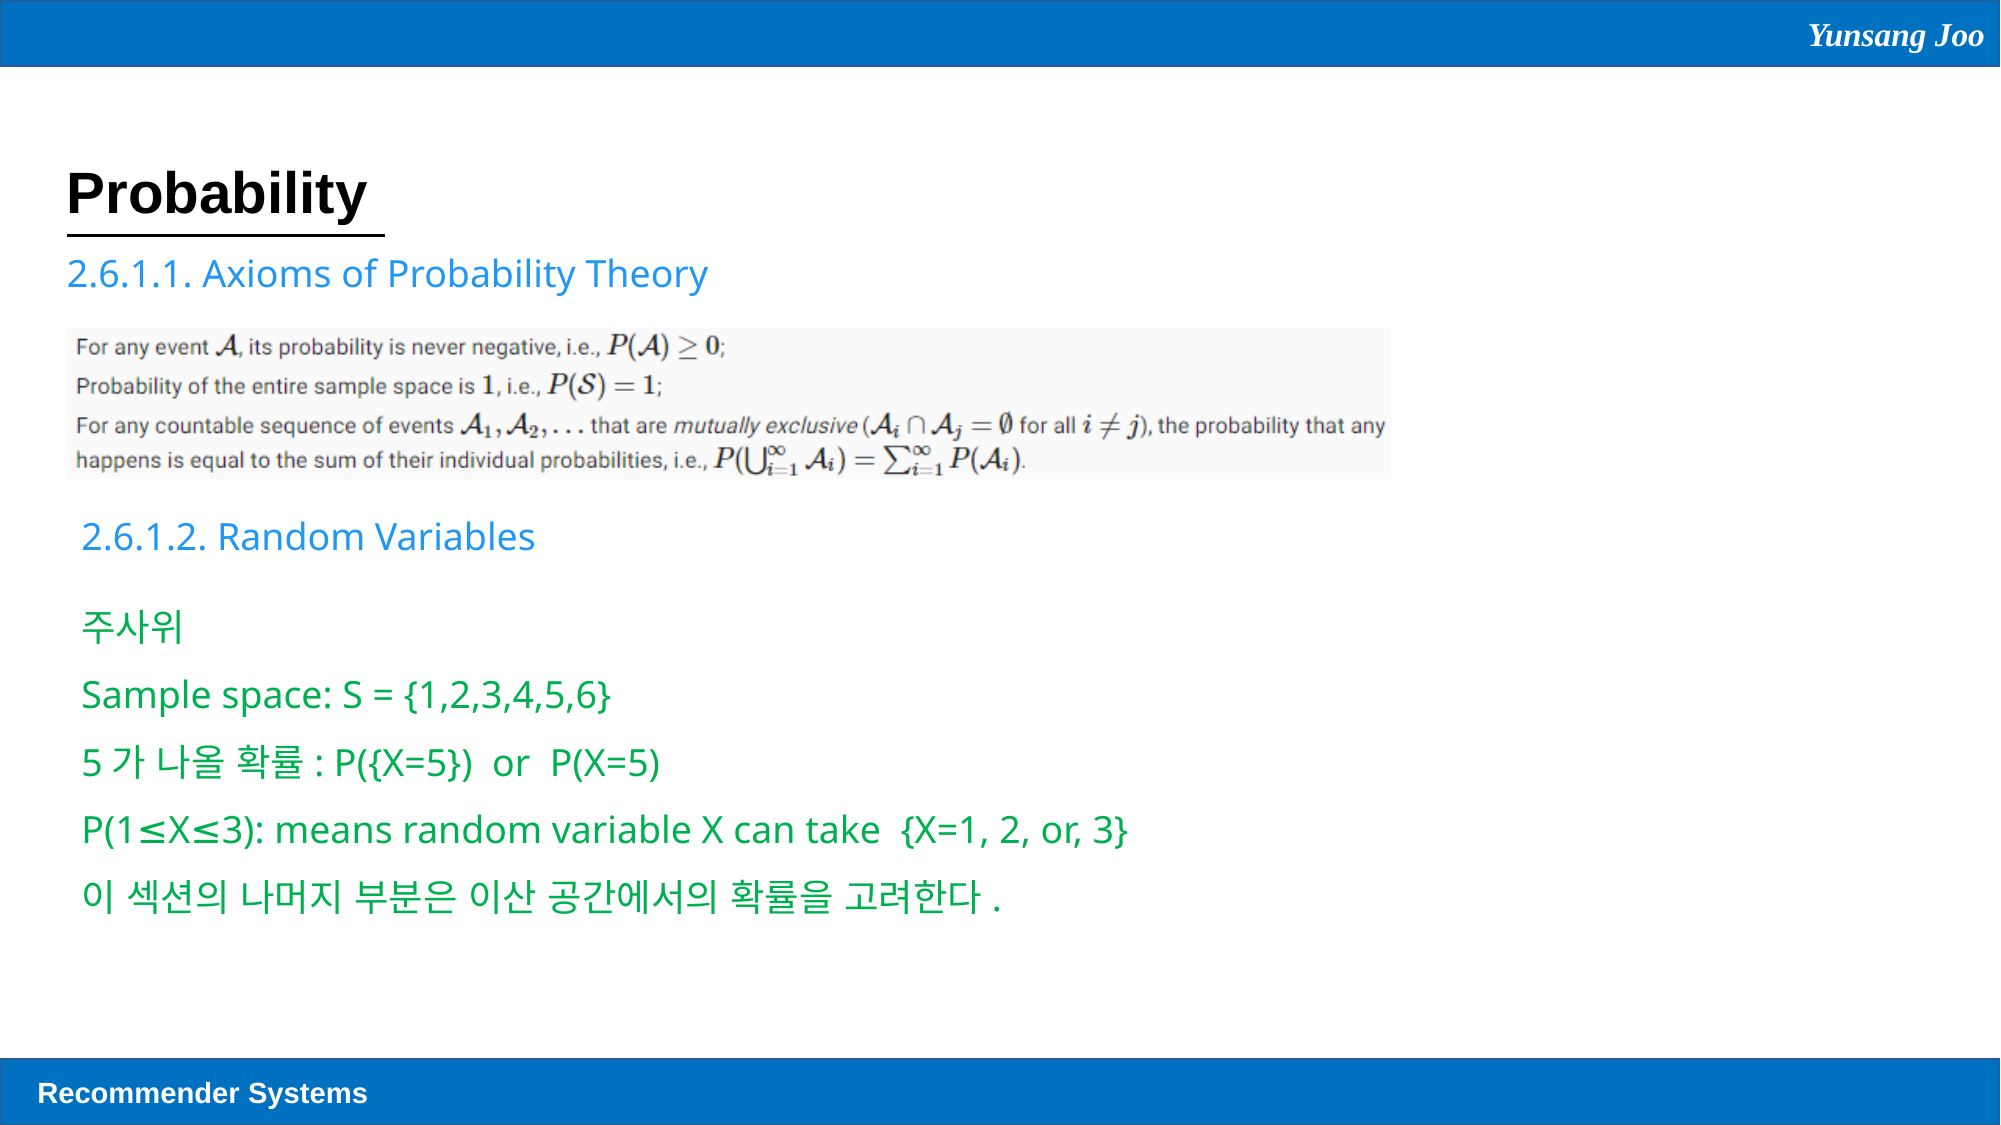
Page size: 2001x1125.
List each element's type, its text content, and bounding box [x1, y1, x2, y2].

text_box 주사위 Sample space: S = {1,2,3,4,5,6} 5가 나올 확률: P({X=5}) or P(X=5) P(1≤X≤3): means random variable X can take {X=1, 2, or, 3} 이 섹션의 나머지 부분은 이산 공간에서의 확률을 고려한다. [66, 573, 1252, 927]
text_box 2.6.1.2. Random Variables [66, 505, 1070, 566]
text_box [0, 1058, 2000, 1125]
text_box Yunsang Joo [0, 0, 2000, 67]
text_box Recommender Systems [22, 1066, 384, 1117]
text_box 2.6.1.1. Axioms of Probability Theory [52, 243, 1055, 303]
picture [66, 328, 1391, 479]
text_box Probability [52, 148, 1346, 233]
